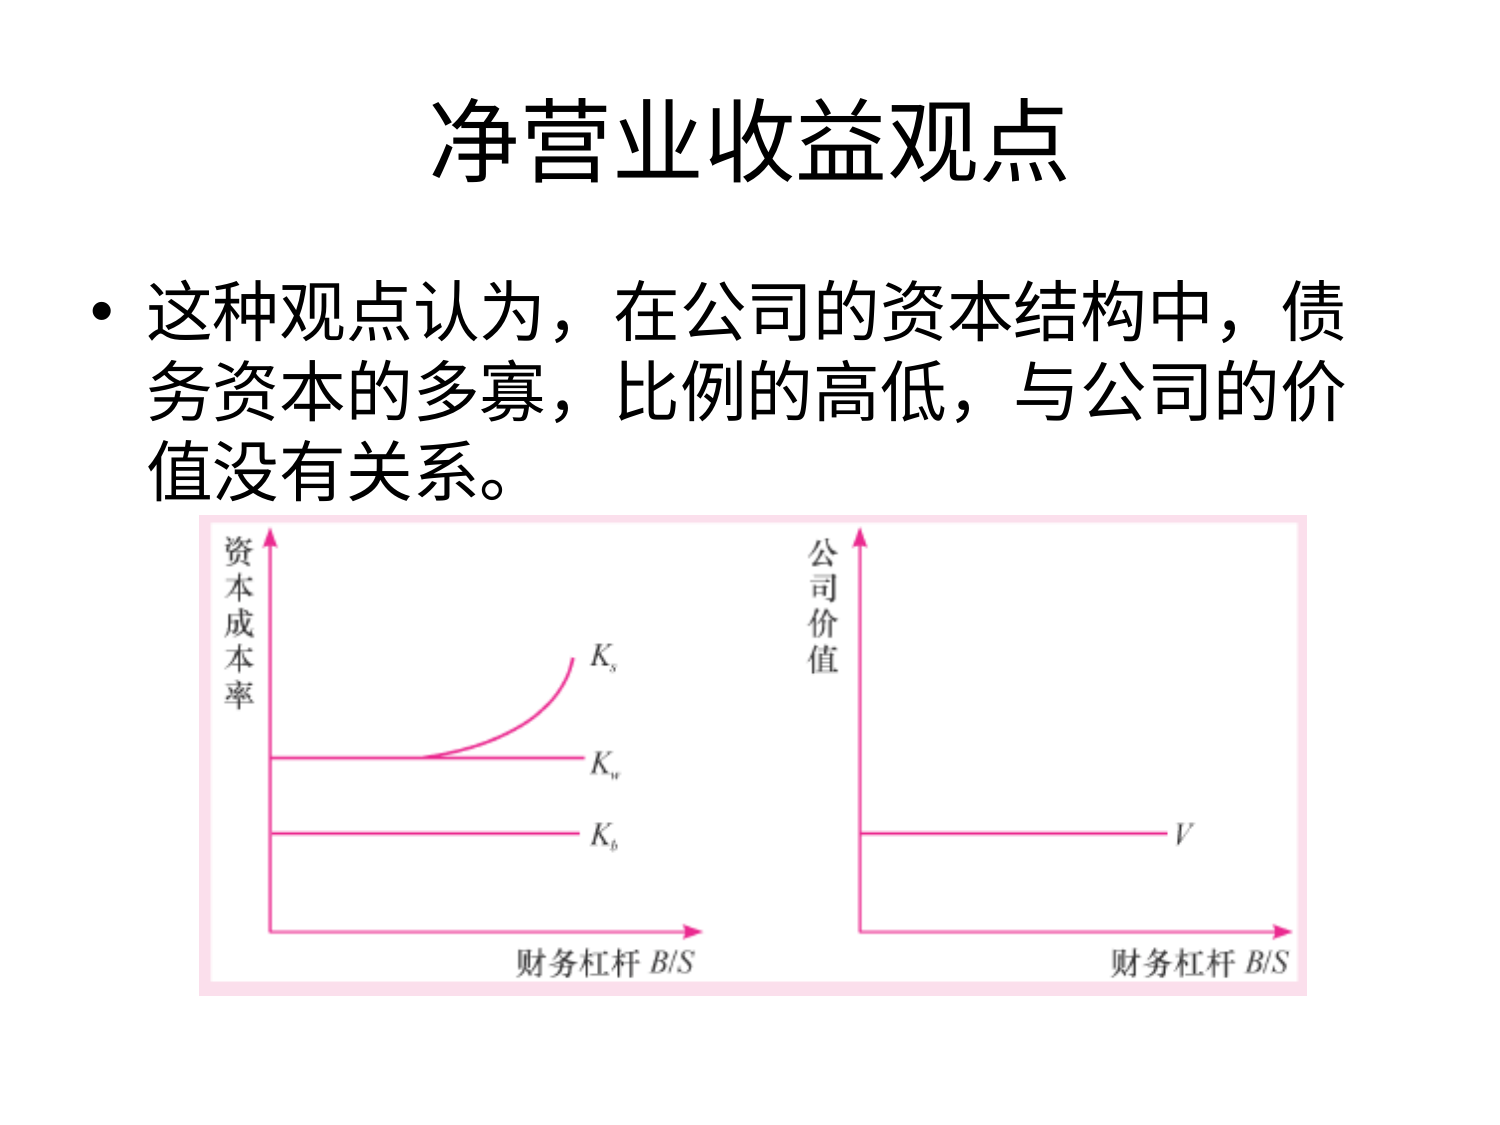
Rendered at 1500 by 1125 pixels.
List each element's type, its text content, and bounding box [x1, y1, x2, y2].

picture [198, 515, 1308, 997]
title 净营业收益观点 [75, 45, 1425, 233]
list 这种观点认为，在公司的资本结构中，债务资本的多寡，比例的高低，与公司的价值没有关系。 [75, 262, 1425, 1005]
